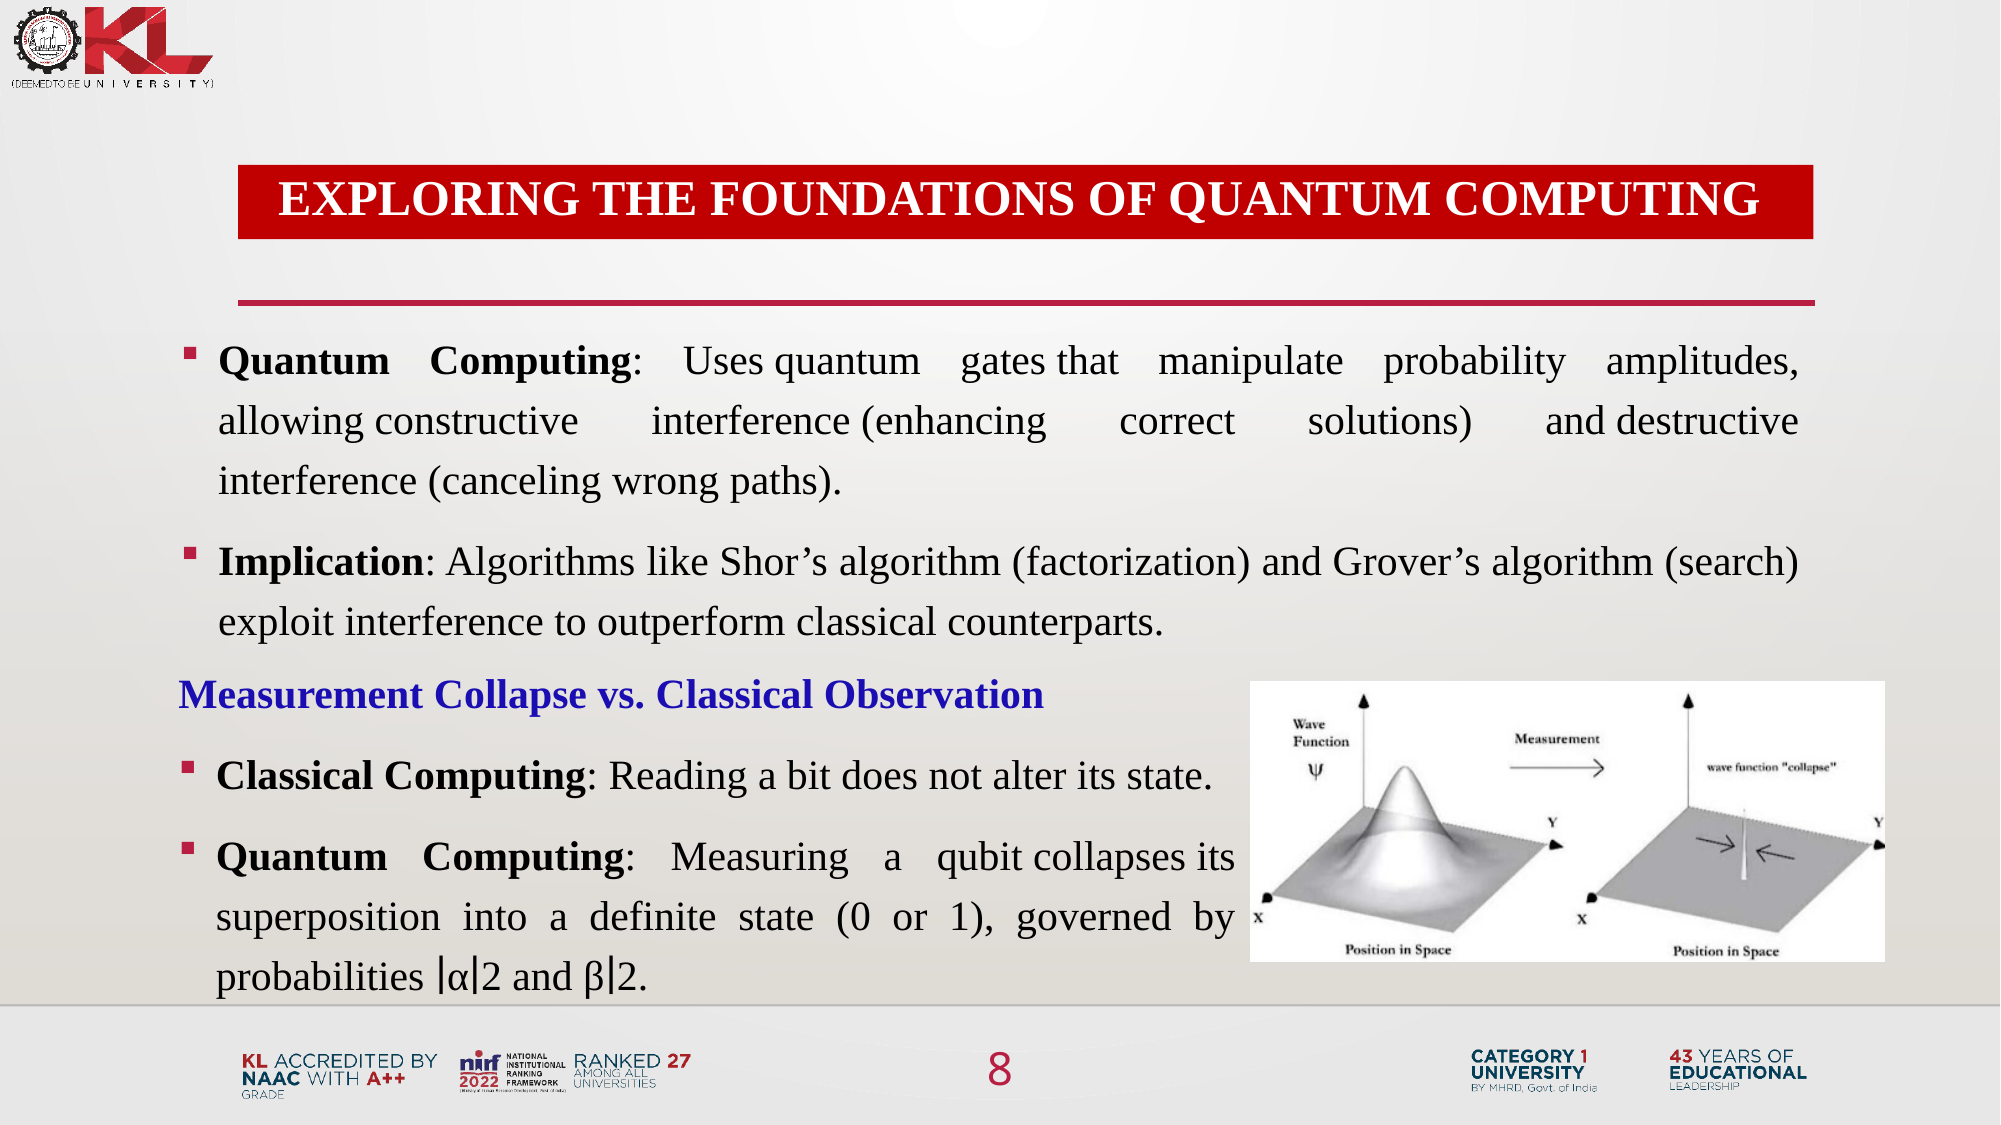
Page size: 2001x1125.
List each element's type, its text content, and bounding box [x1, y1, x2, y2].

title Exploring the Foundations of Quantum Computing [238, 164, 1814, 240]
picture [238, 1045, 716, 1103]
list Quantum Computing: Uses quantum gates that manipulate probability amplitudes, allowing constructive interference (enhancing correct solutions) and destructive interference (canceling wrong paths). Implication: Algorithms like Shor’s algorithm (factorization) and Grover’s algorithm (search) exploit interference to outperform classical counterparts. [165, 315, 1816, 656]
picture [1447, 1045, 1814, 1101]
picture [12, 5, 213, 88]
picture [1250, 681, 1886, 962]
slide_number 8 [933, 1031, 1067, 1115]
text_box Measurement Collapse vs. Classical Observation Classical Computing: Reading a bit does not alter its state. Quantum Computing: Measuring a qubit collapses its superposition into a definite state (0 or 1), governed by probabilities ∣α∣2 and β∣2. [163, 649, 1252, 1001]
